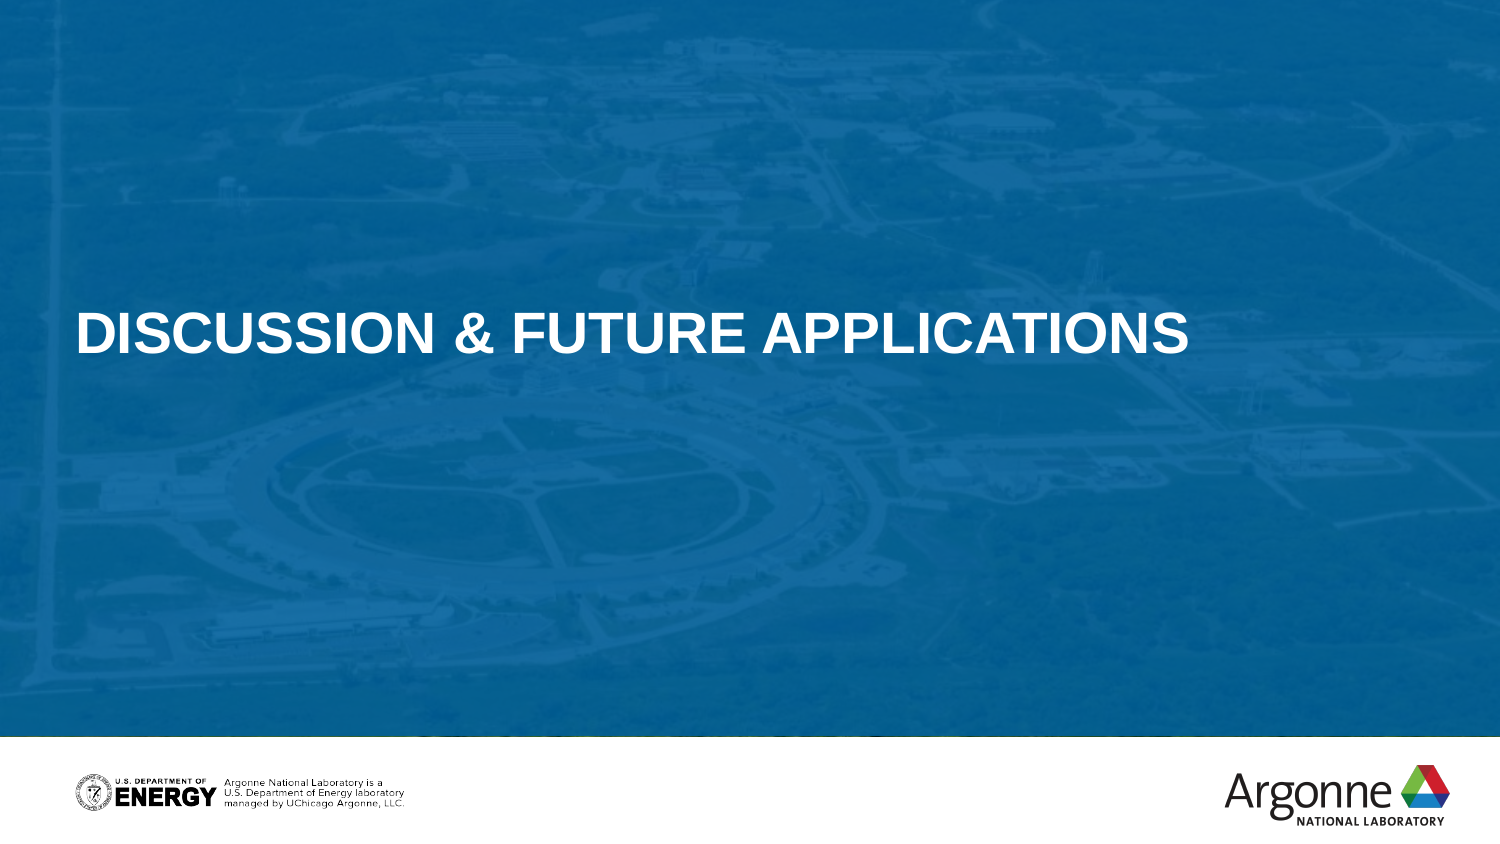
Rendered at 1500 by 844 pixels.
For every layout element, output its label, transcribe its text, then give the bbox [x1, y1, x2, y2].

list Discussion & Future Applications [0, 0, 1500, 737]
picture [1213, 748, 1467, 840]
picture [72, 771, 409, 814]
